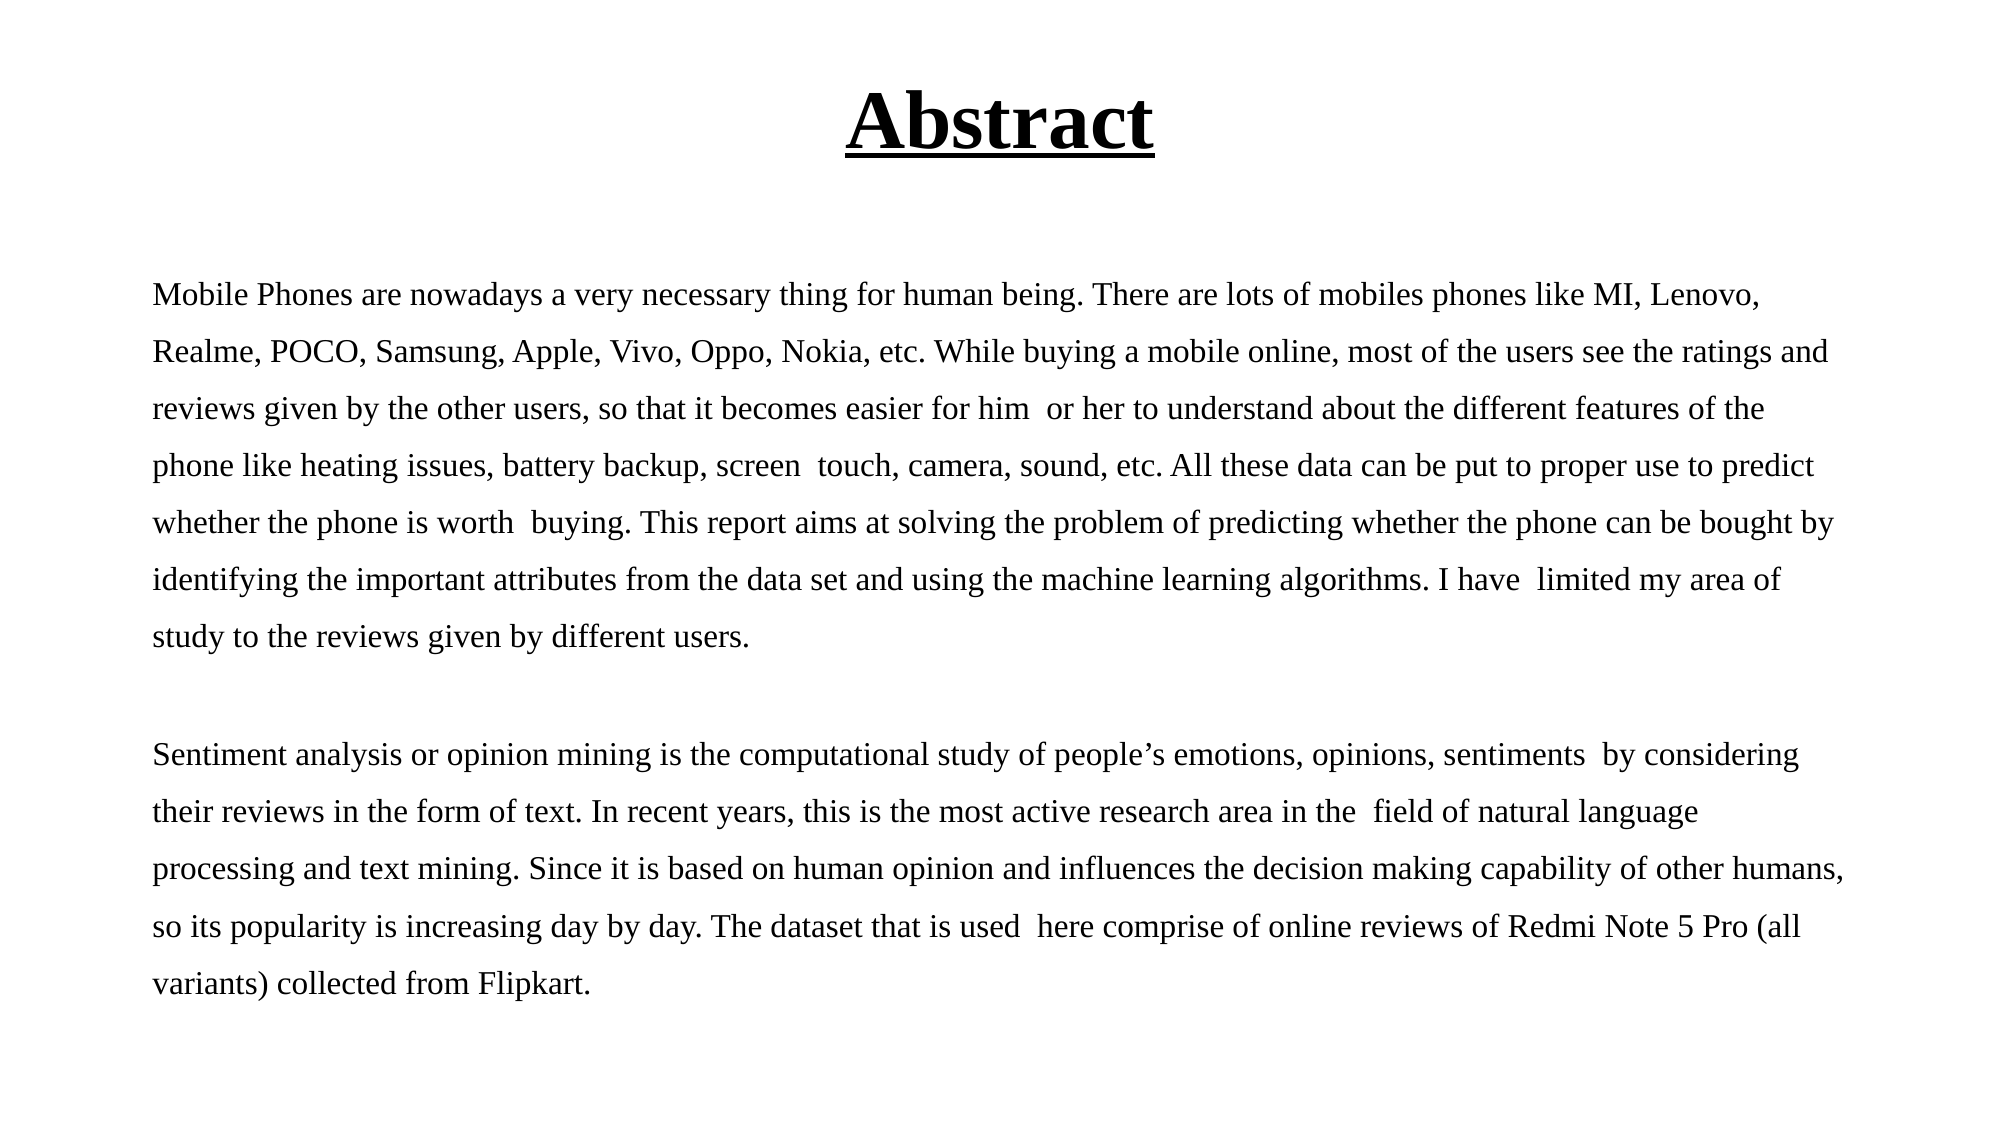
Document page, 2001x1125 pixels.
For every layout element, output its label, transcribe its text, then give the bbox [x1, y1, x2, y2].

title Abstract [137, 59, 1863, 184]
list Mobile Phones are nowadays a very necessary thing for human being. There are lots of mobiles phones like MI, Lenovo, Realme, POCO, Samsung, Apple, Vivo, Oppo, Nokia, etc. While buying a mobile online, most of the users see the ratings and reviews given by the other users, so that it becomes easier for him or her to understand about the different features of the phone like heating issues, battery backup, screen touch, camera, sound, etc. All these data can be put to proper use to predict whether the phone is worth buying. This report aims at solving the problem of predicting whether the phone can be bought by identifying the important attributes from the data set and using the machine learning algorithms. I have limited my area of study to the reviews given by different users. Sentiment analysis or opinion mining is the computational study of people’s emotions, opinions, sentiments by considering their reviews in the form of text. In recent years, this is the most active research area in the field of natural language processing and text mining. Since it is based on human opinion and influences the decision making capability of other humans, so its popularity is increasing day by day. The dataset that is used here comprise of online reviews of Redmi Note 5 Pro (all variants) collected from Flipkart. [137, 247, 1863, 1039]
